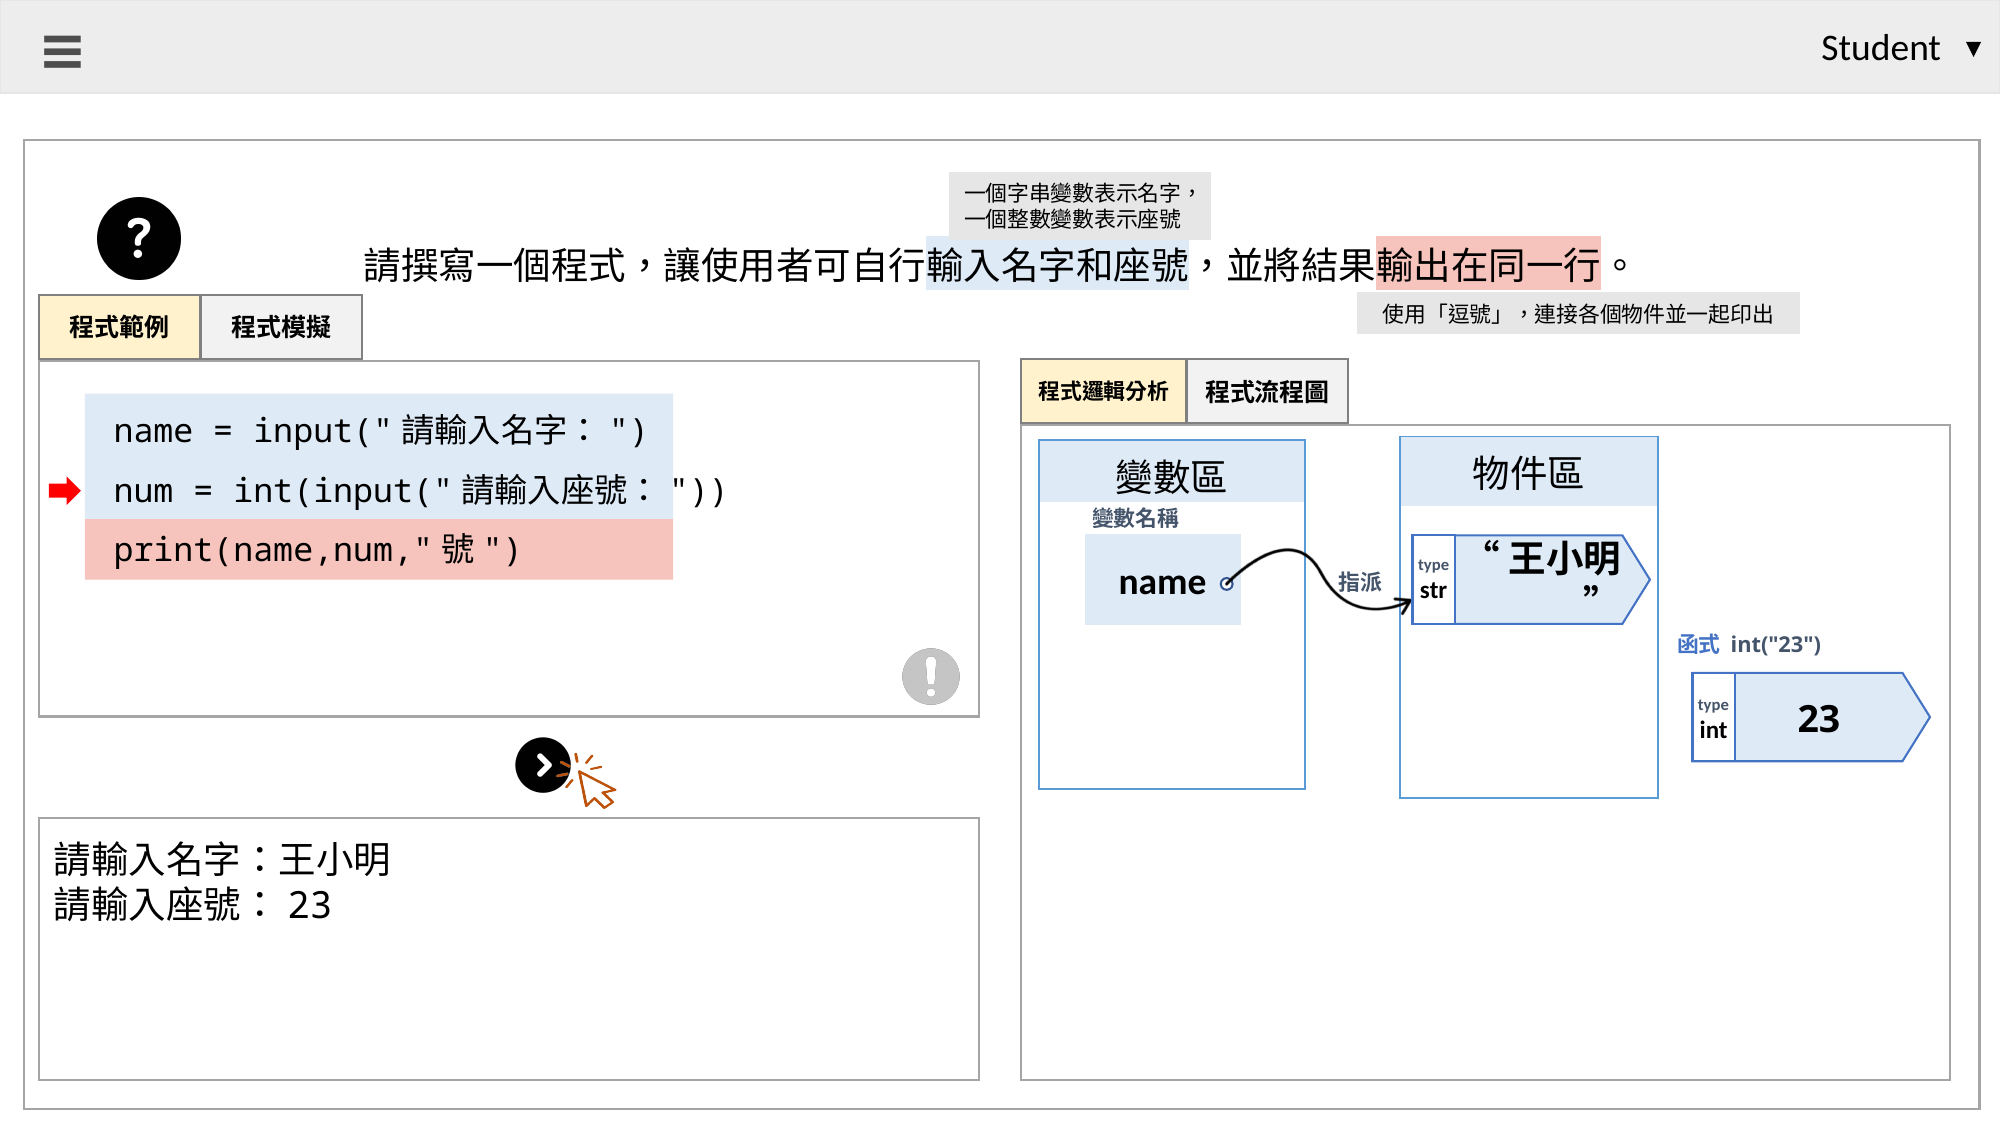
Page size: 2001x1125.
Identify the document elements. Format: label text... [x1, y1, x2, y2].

text_box name = input("請輸入名字：") num = int(input("請輸入座號：")) print(name,num,"號") [38, 360, 980, 718]
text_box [1077, 496, 1336, 624]
picture [1236, 526, 1406, 695]
text_box 請輸入名字：王小明 請輸入座號：23 [38, 817, 980, 1081]
text_box 程式範例 [38, 294, 199, 360]
text_box Student [1806, 16, 1981, 76]
table_cell [1040, 502, 1304, 788]
text_box type int [1683, 686, 1692, 752]
text_box 函式 int("23") [1662, 623, 1962, 665]
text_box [84, 393, 674, 580]
text_box 一個字串變數表示名字，一個整數變數表示座號 [949, 172, 1211, 240]
text_box [1020, 424, 1951, 1081]
picture [508, 730, 623, 812]
text_box 程式模擬 [199, 294, 363, 360]
text_box ≡ [23, 5, 98, 90]
text_box 程式流程圖 [1188, 358, 1349, 424]
text_box 使用「逗號」，連接各個物件並一起印出 [1357, 292, 1800, 334]
picture [97, 197, 181, 280]
table_header 變數區 [1040, 441, 1304, 502]
text_box 程式邏輯分析 [1020, 358, 1188, 424]
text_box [1692, 672, 1930, 762]
picture [899, 645, 963, 708]
text_box [0, 0, 2000, 94]
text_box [1402, 535, 1650, 624]
text_box [1965, 41, 1982, 57]
text_box 請撰寫一個程式，讓使用者可自行輸入名字和座號，並將結果輸出在同一行。 [23, 139, 1981, 1110]
